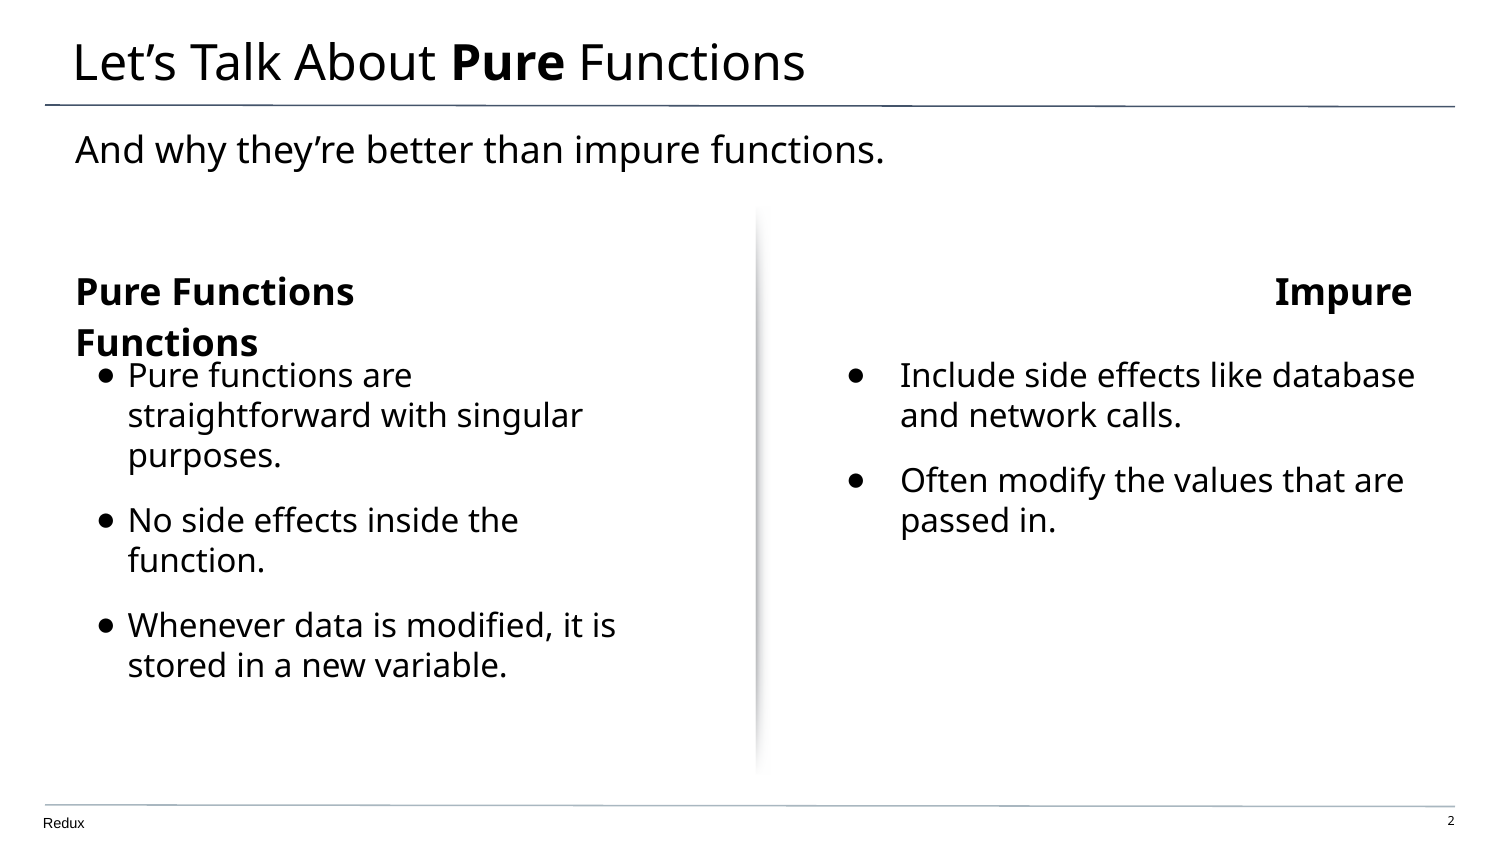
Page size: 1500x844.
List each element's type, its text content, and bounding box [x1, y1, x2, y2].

subtitle And why they’re better than impure functions. Pure Functions Impure Functions [0, 110, 1500, 317]
list Pure functions are straightforward with singular purposes. No side effects inside the function. Whenever data is modified, it is stored in a new variable. [0, 354, 732, 805]
subtitle Redux [0, 806, 1306, 844]
list Include side effects like database and network calls. Often modify the values that are passed in. [750, 354, 1500, 805]
picture [702, 193, 840, 796]
title Let’s Talk About Pure Functions [0, 0, 1500, 88]
